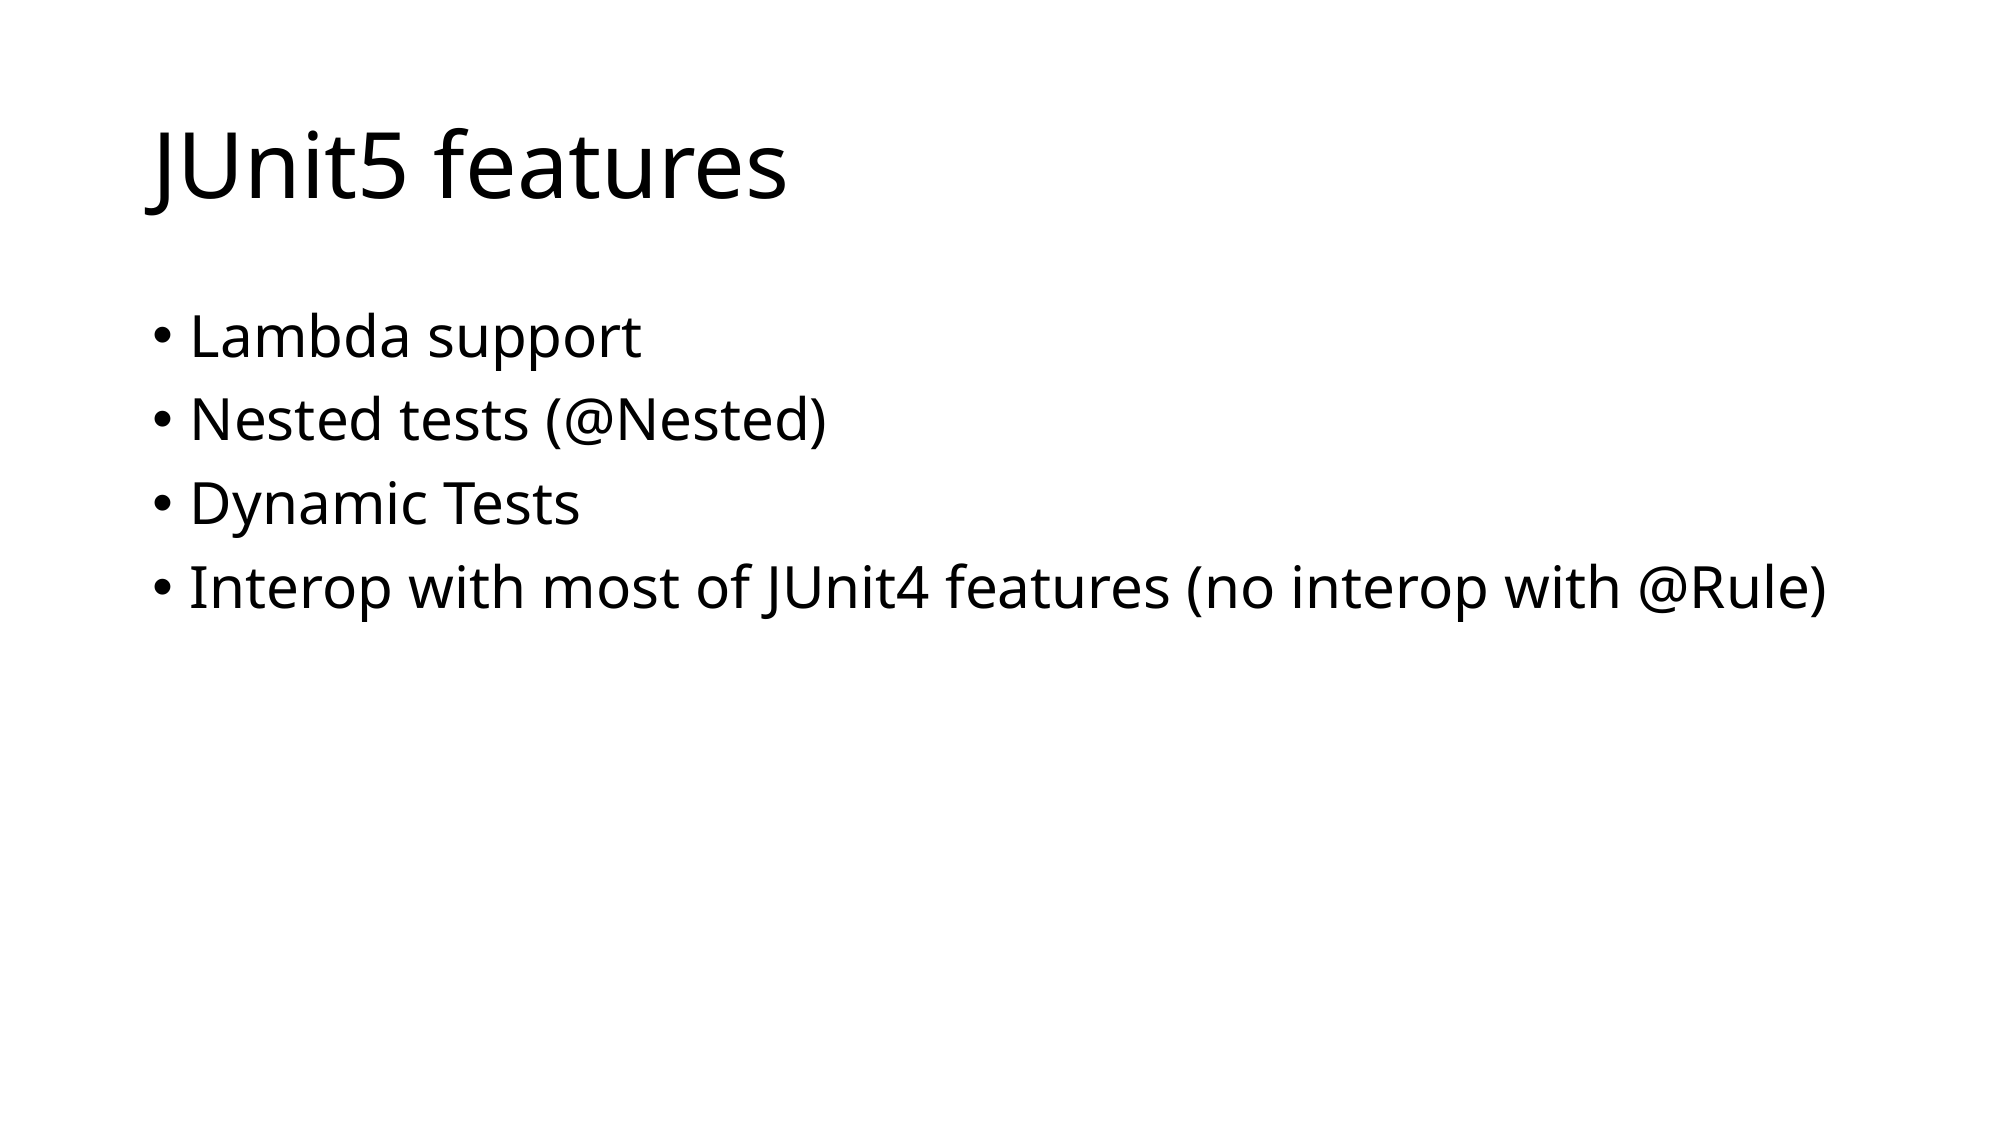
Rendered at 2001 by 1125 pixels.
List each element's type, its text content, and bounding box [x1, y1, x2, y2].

title JUnit5 features [137, 59, 1863, 278]
list Lambda support Nested tests (@Nested) Dynamic Tests Interop with most of JUnit4 features (no interop with @Rule) [137, 299, 1863, 1014]
